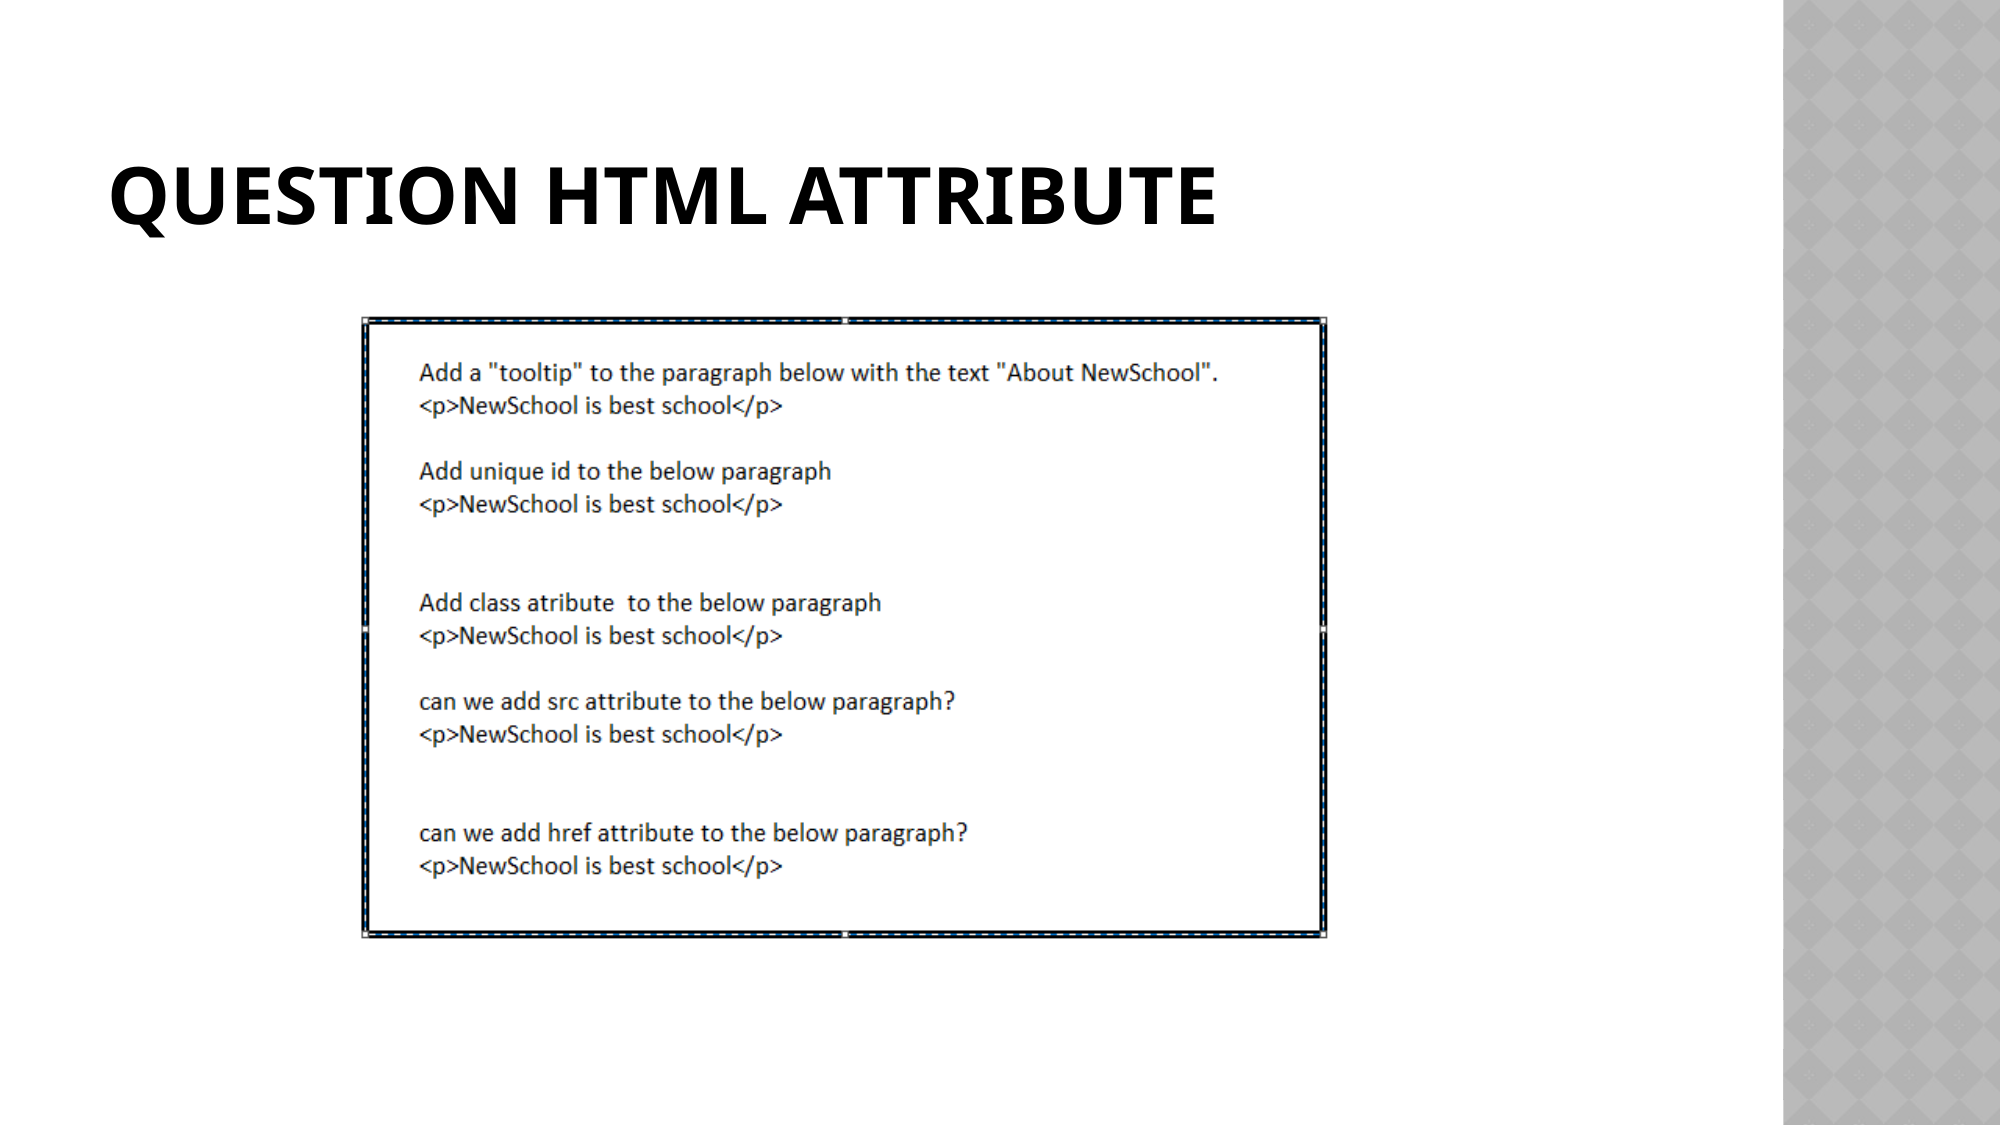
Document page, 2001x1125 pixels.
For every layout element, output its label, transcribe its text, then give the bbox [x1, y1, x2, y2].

title QUESTION HTML ATTRIBUTE [99, 52, 1684, 240]
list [331, 303, 1452, 1020]
